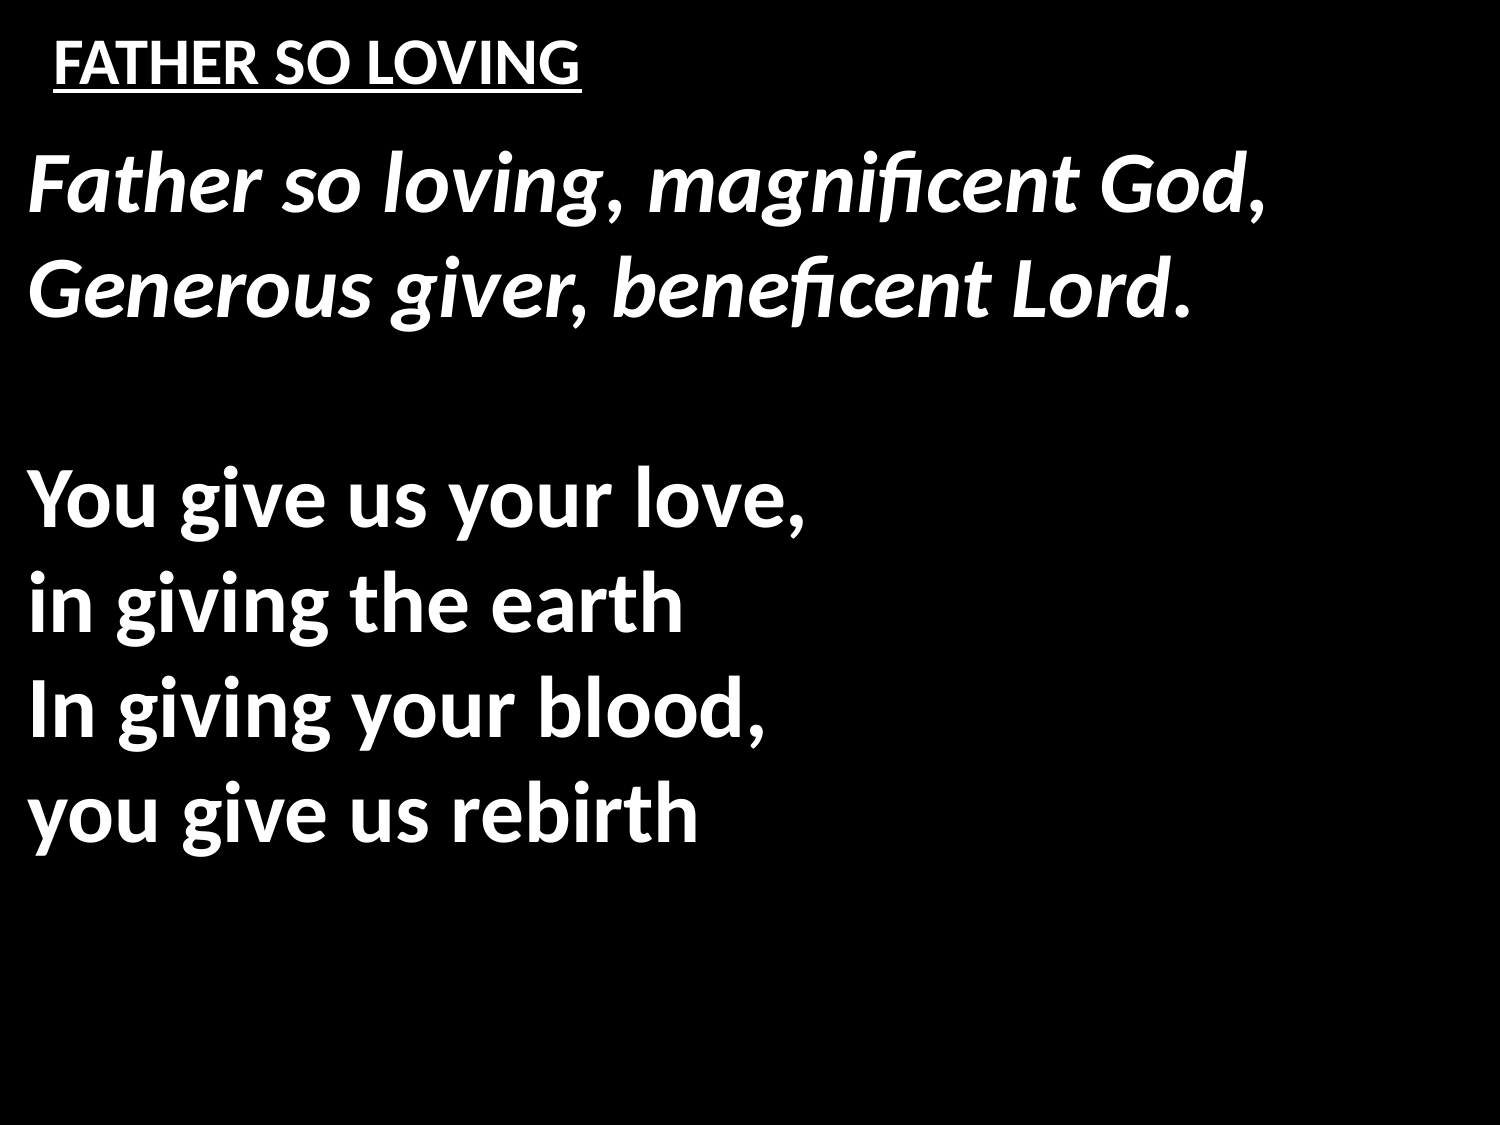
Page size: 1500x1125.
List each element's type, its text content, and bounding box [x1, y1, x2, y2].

list Father so loving, magnificent God, Generous giver, beneficent Lord. You give us your love, in giving the earth In giving your blood, you give us rebirth [8, 125, 1489, 1116]
title FATHER SO LOVING [10, 0, 1490, 117]
